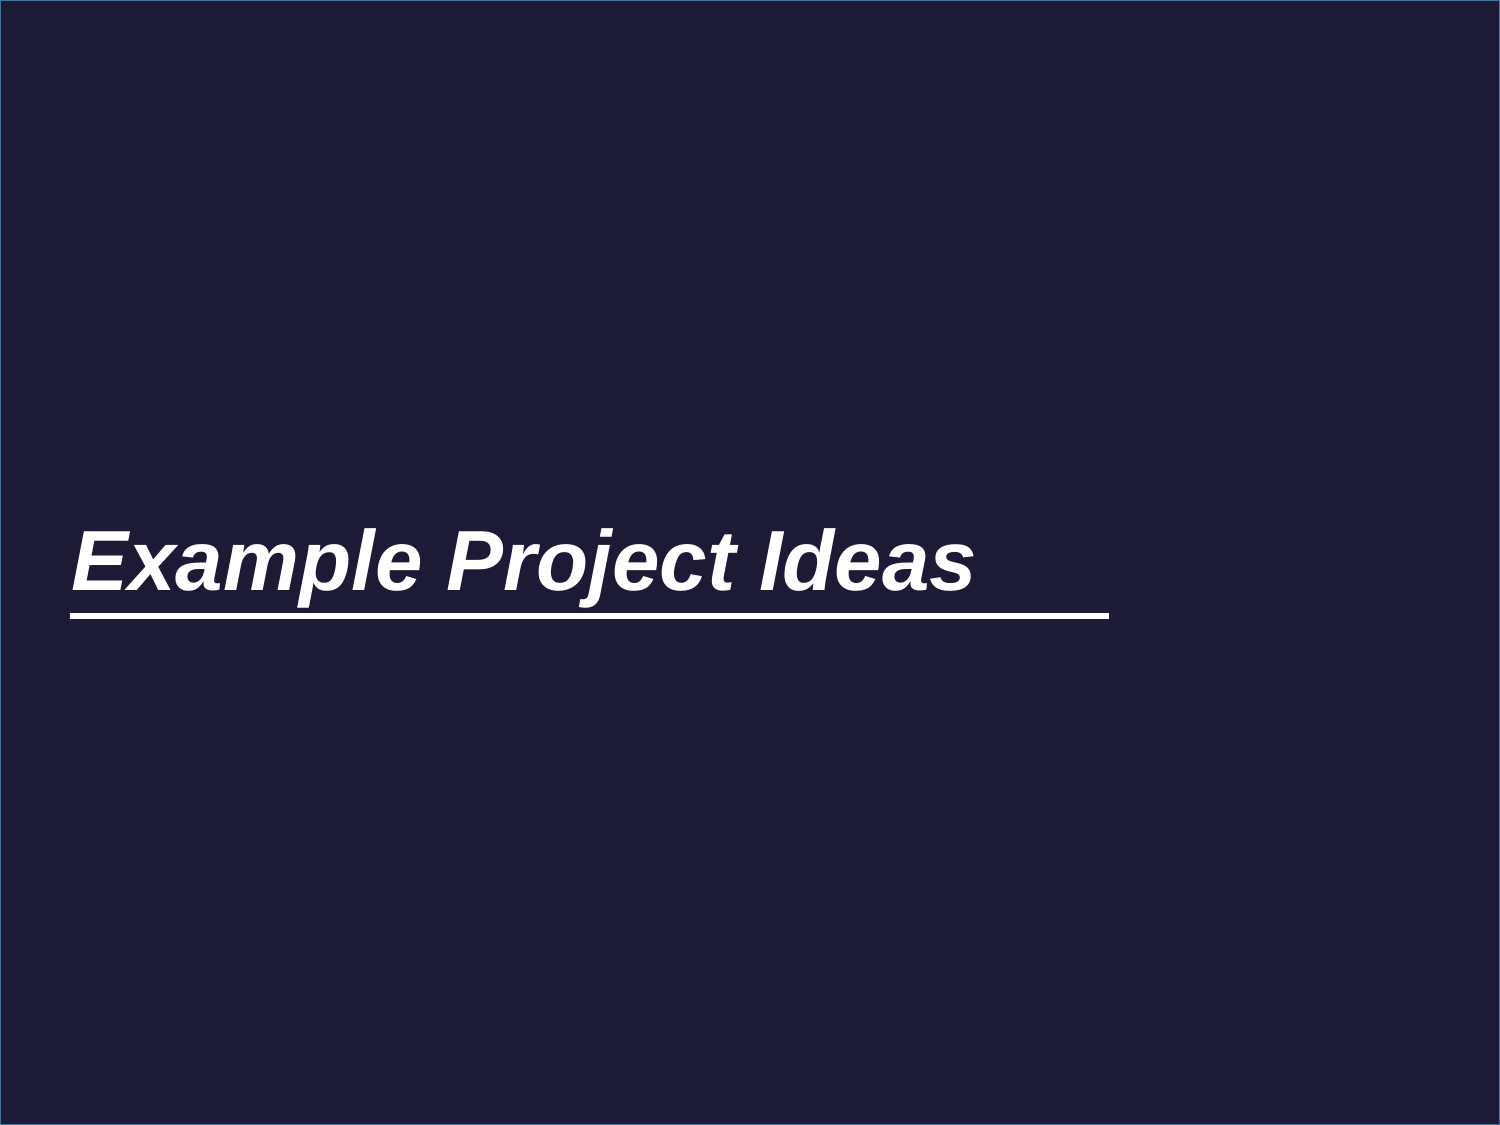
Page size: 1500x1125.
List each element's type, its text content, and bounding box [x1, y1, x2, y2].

text_box Example Project Ideas [64, 497, 1414, 615]
